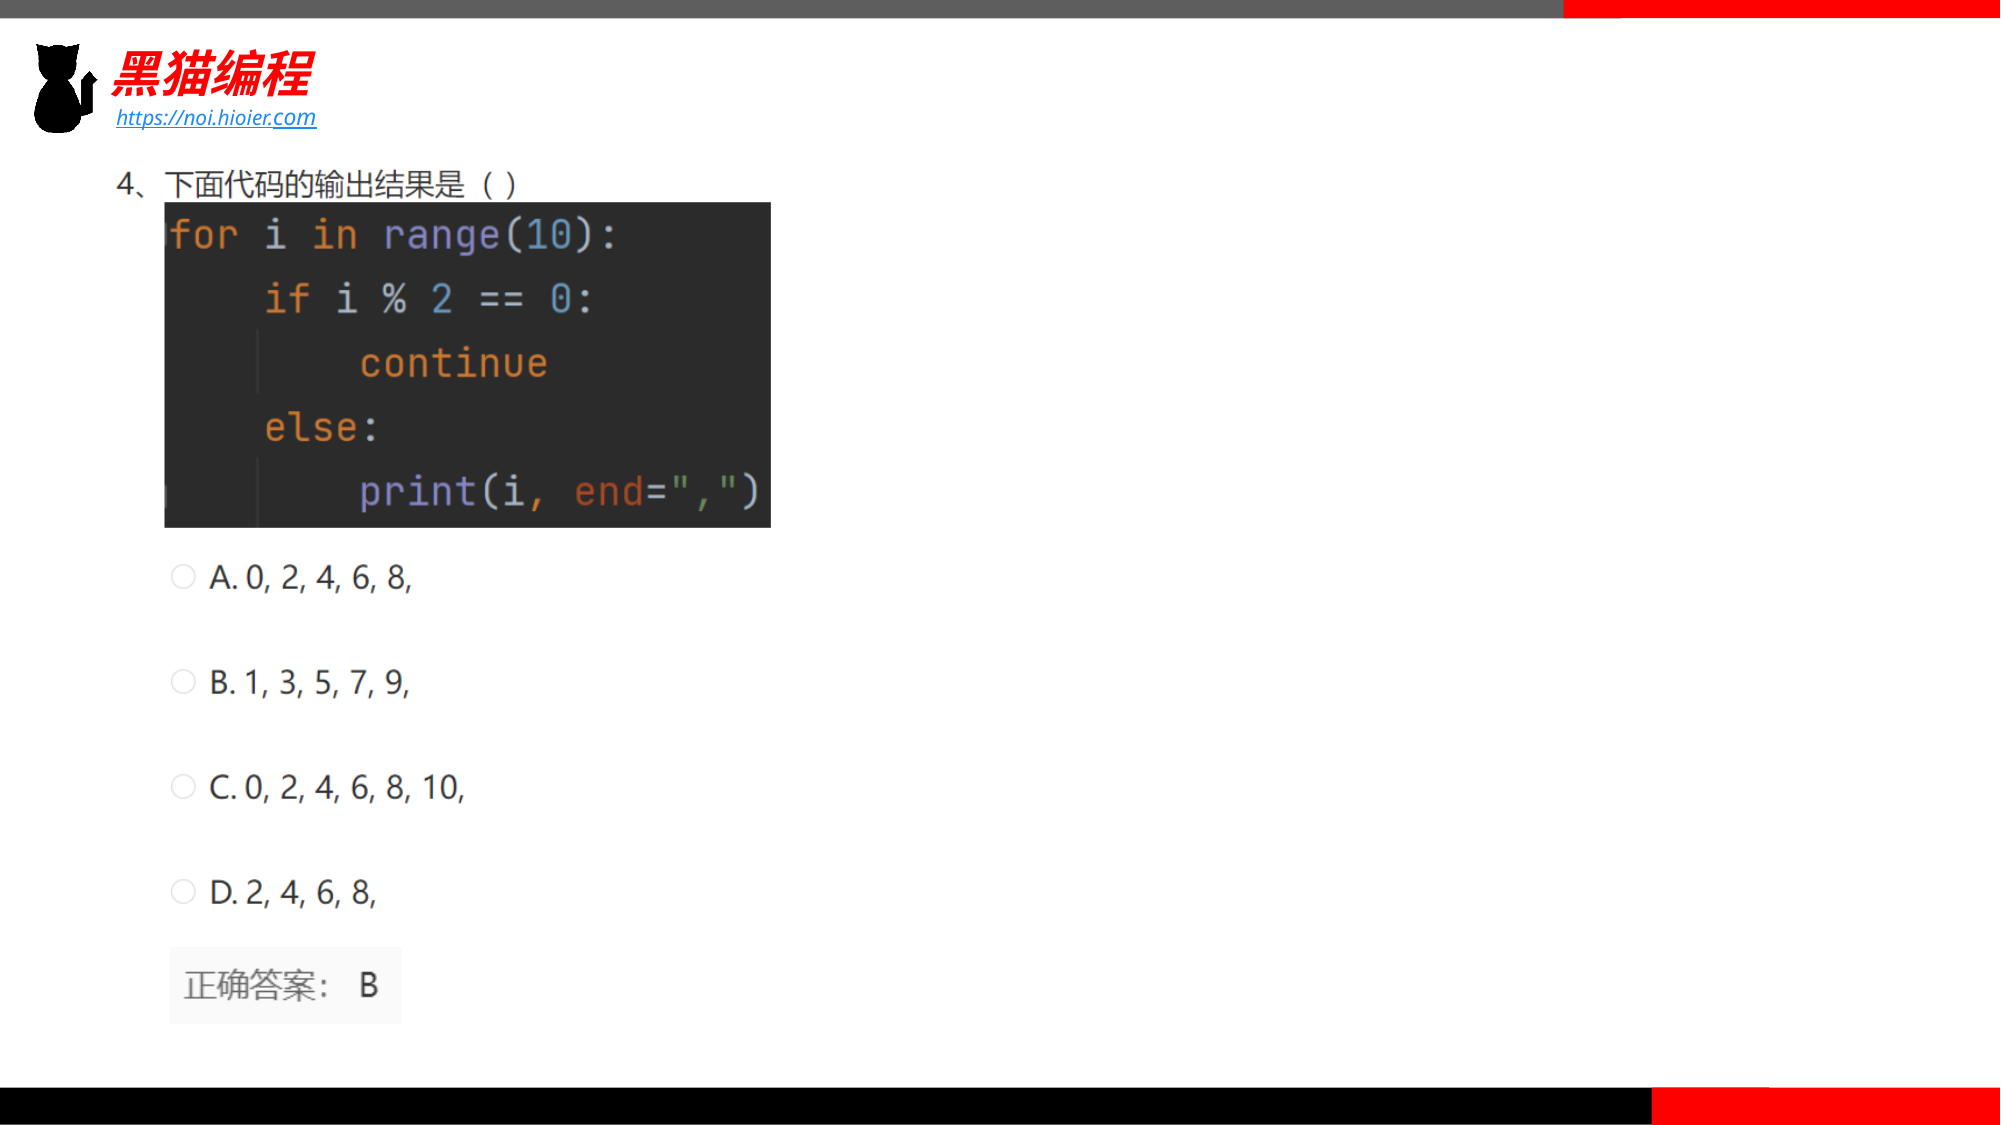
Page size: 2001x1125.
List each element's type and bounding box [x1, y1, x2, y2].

picture [21, 44, 110, 133]
picture [170, 947, 402, 1024]
picture [100, 150, 871, 933]
